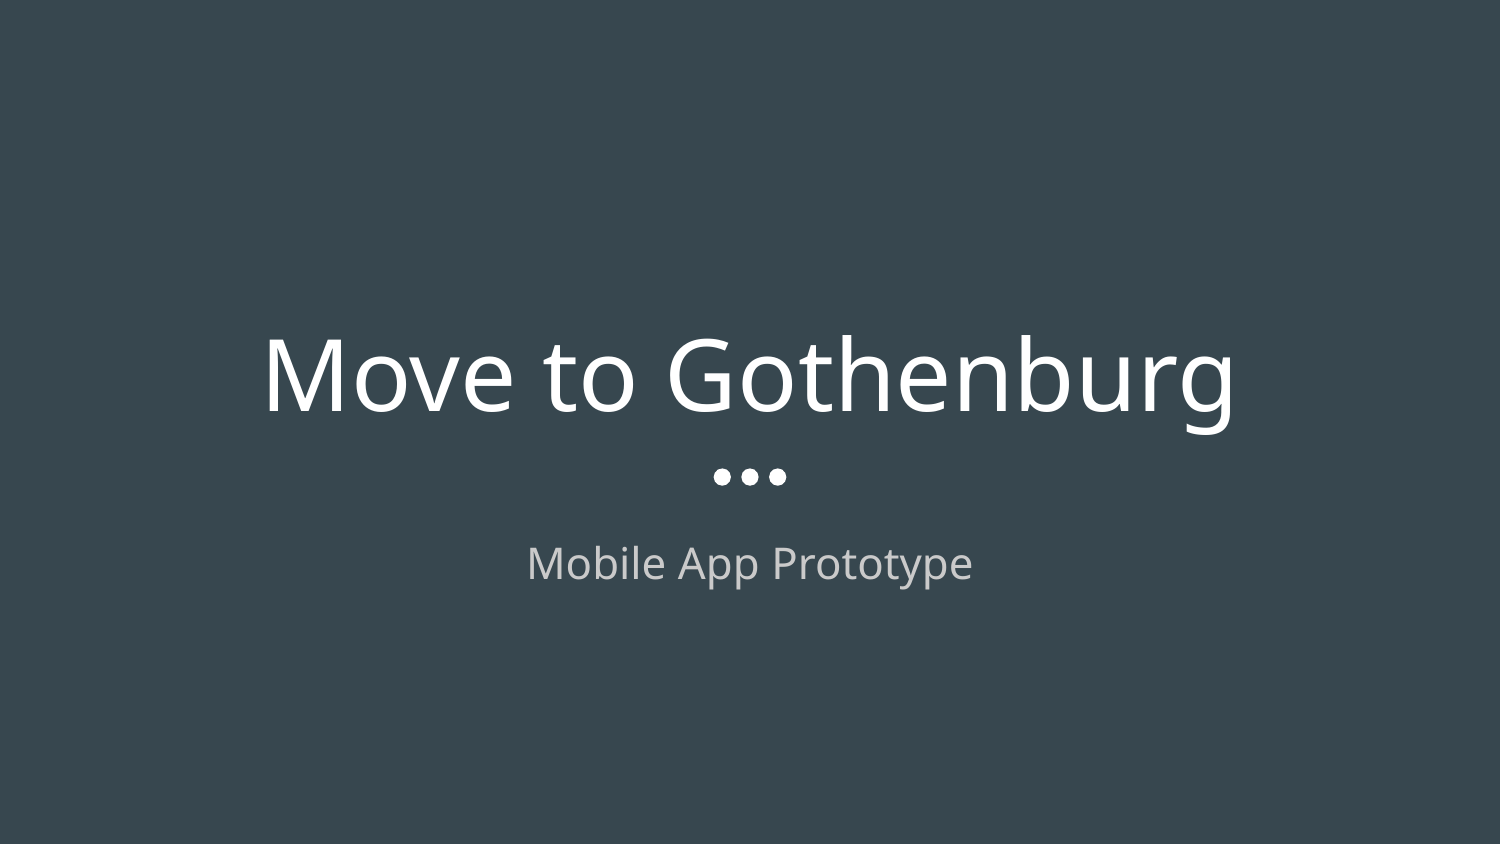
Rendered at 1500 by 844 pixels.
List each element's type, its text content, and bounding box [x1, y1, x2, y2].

subtitle Mobile App Prototype [110, 520, 1390, 651]
title Move to Gothenburg [110, 162, 1390, 447]
